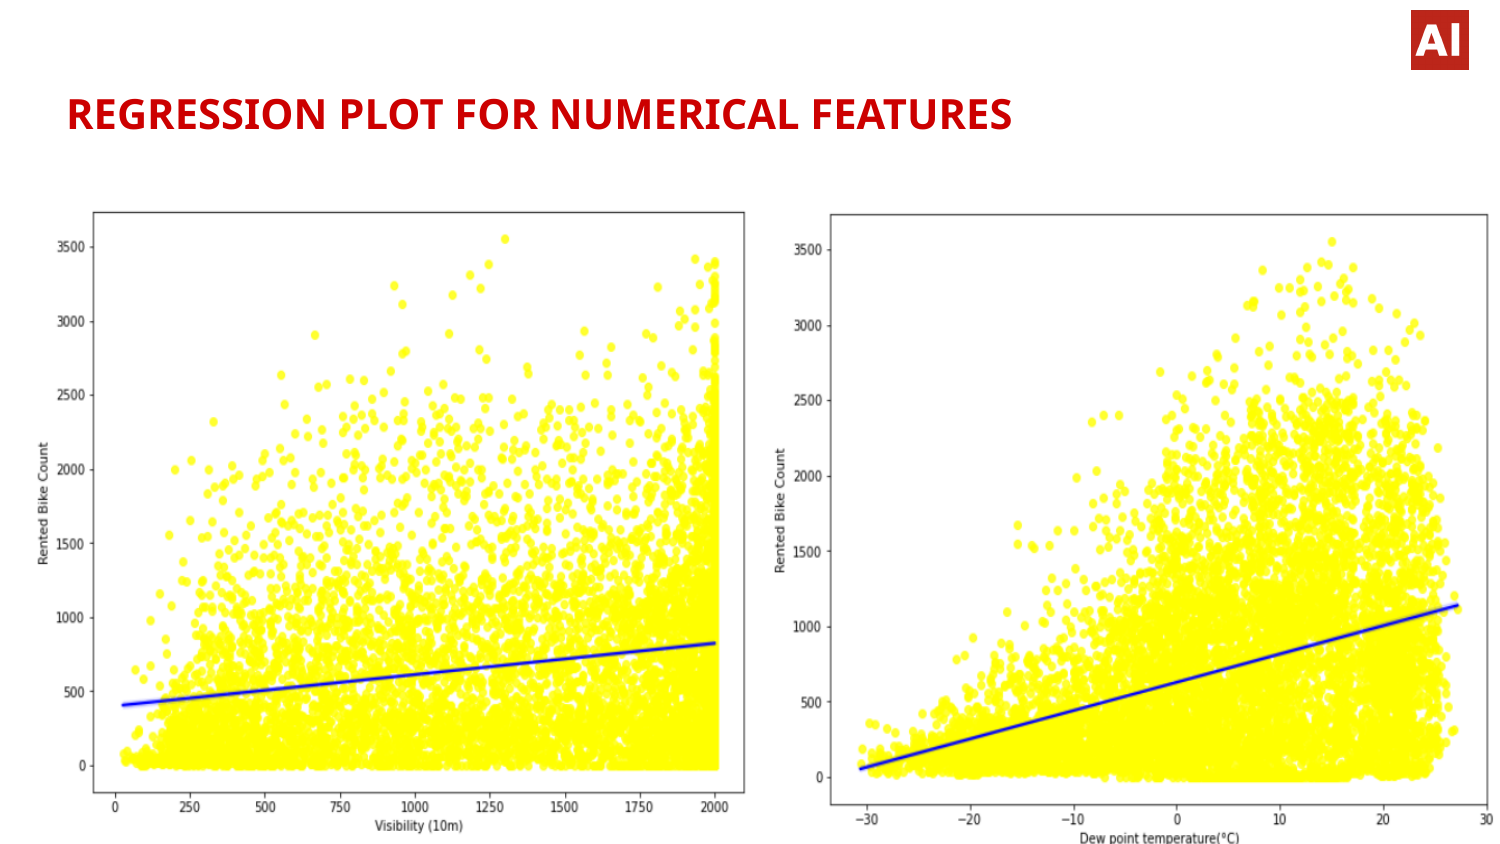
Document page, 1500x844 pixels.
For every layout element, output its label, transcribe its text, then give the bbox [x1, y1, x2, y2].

picture [1411, 10, 1469, 70]
title REGRESSION PLOT FOR NUMERICAL FEATURES [51, 72, 1449, 167]
picture [0, 199, 1500, 844]
